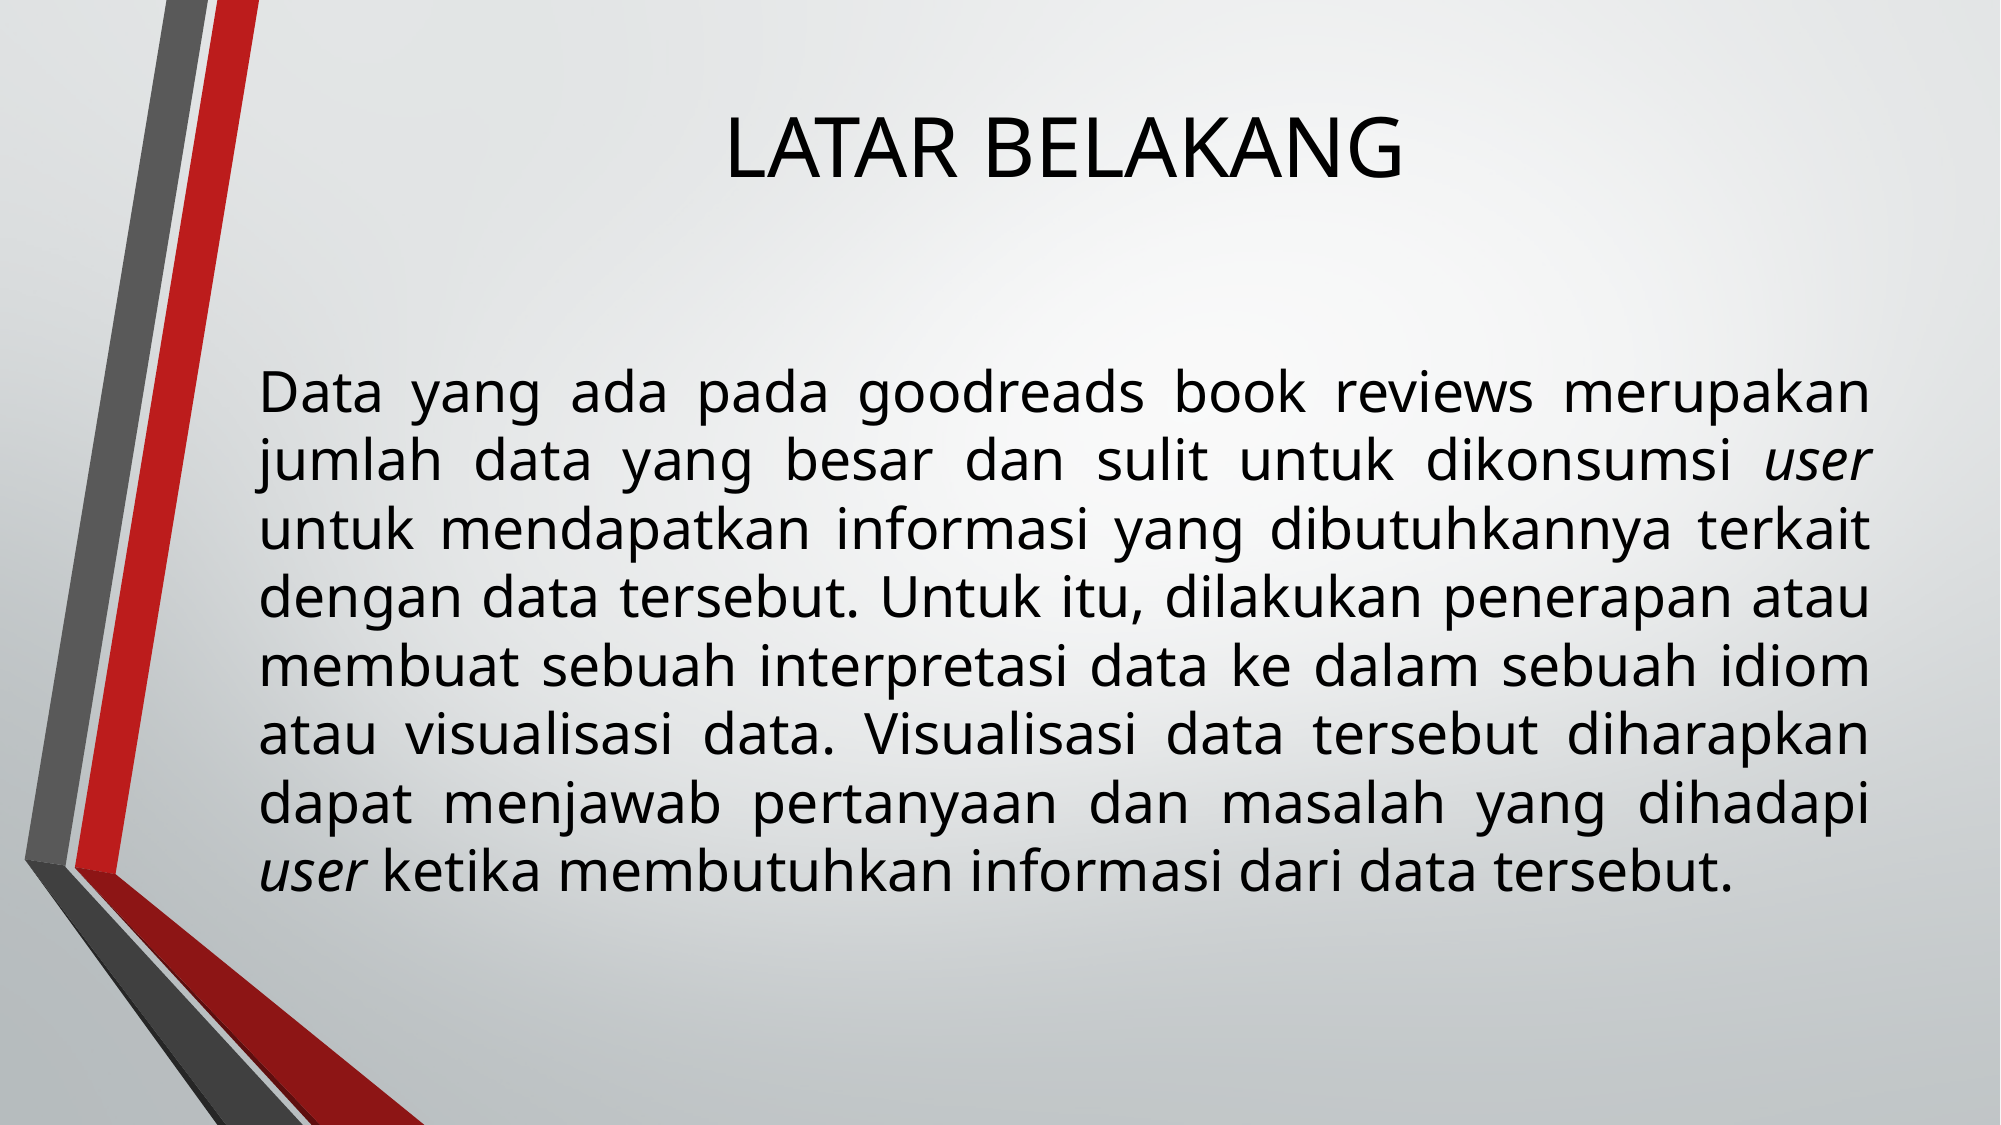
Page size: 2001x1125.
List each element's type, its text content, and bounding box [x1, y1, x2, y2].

list Data yang ada pada goodreads book reviews merupakan jumlah data yang besar dan sulit untuk dikonsumsi user untuk mendapatkan informasi yang dibutuhkannya terkait dengan data tersebut. Untuk itu, dilakukan penerapan atau membuat sebuah interpretasi data ke dalam sebuah idiom atau visualisasi data. Visualisasi data tersebut diharapkan dapat menjawab pertanyaan dan masalah yang dihadapi user ketika membutuhkan informasi dari data tersebut. [243, 314, 1887, 944]
title LATAR BELAKANG [243, 0, 1887, 288]
